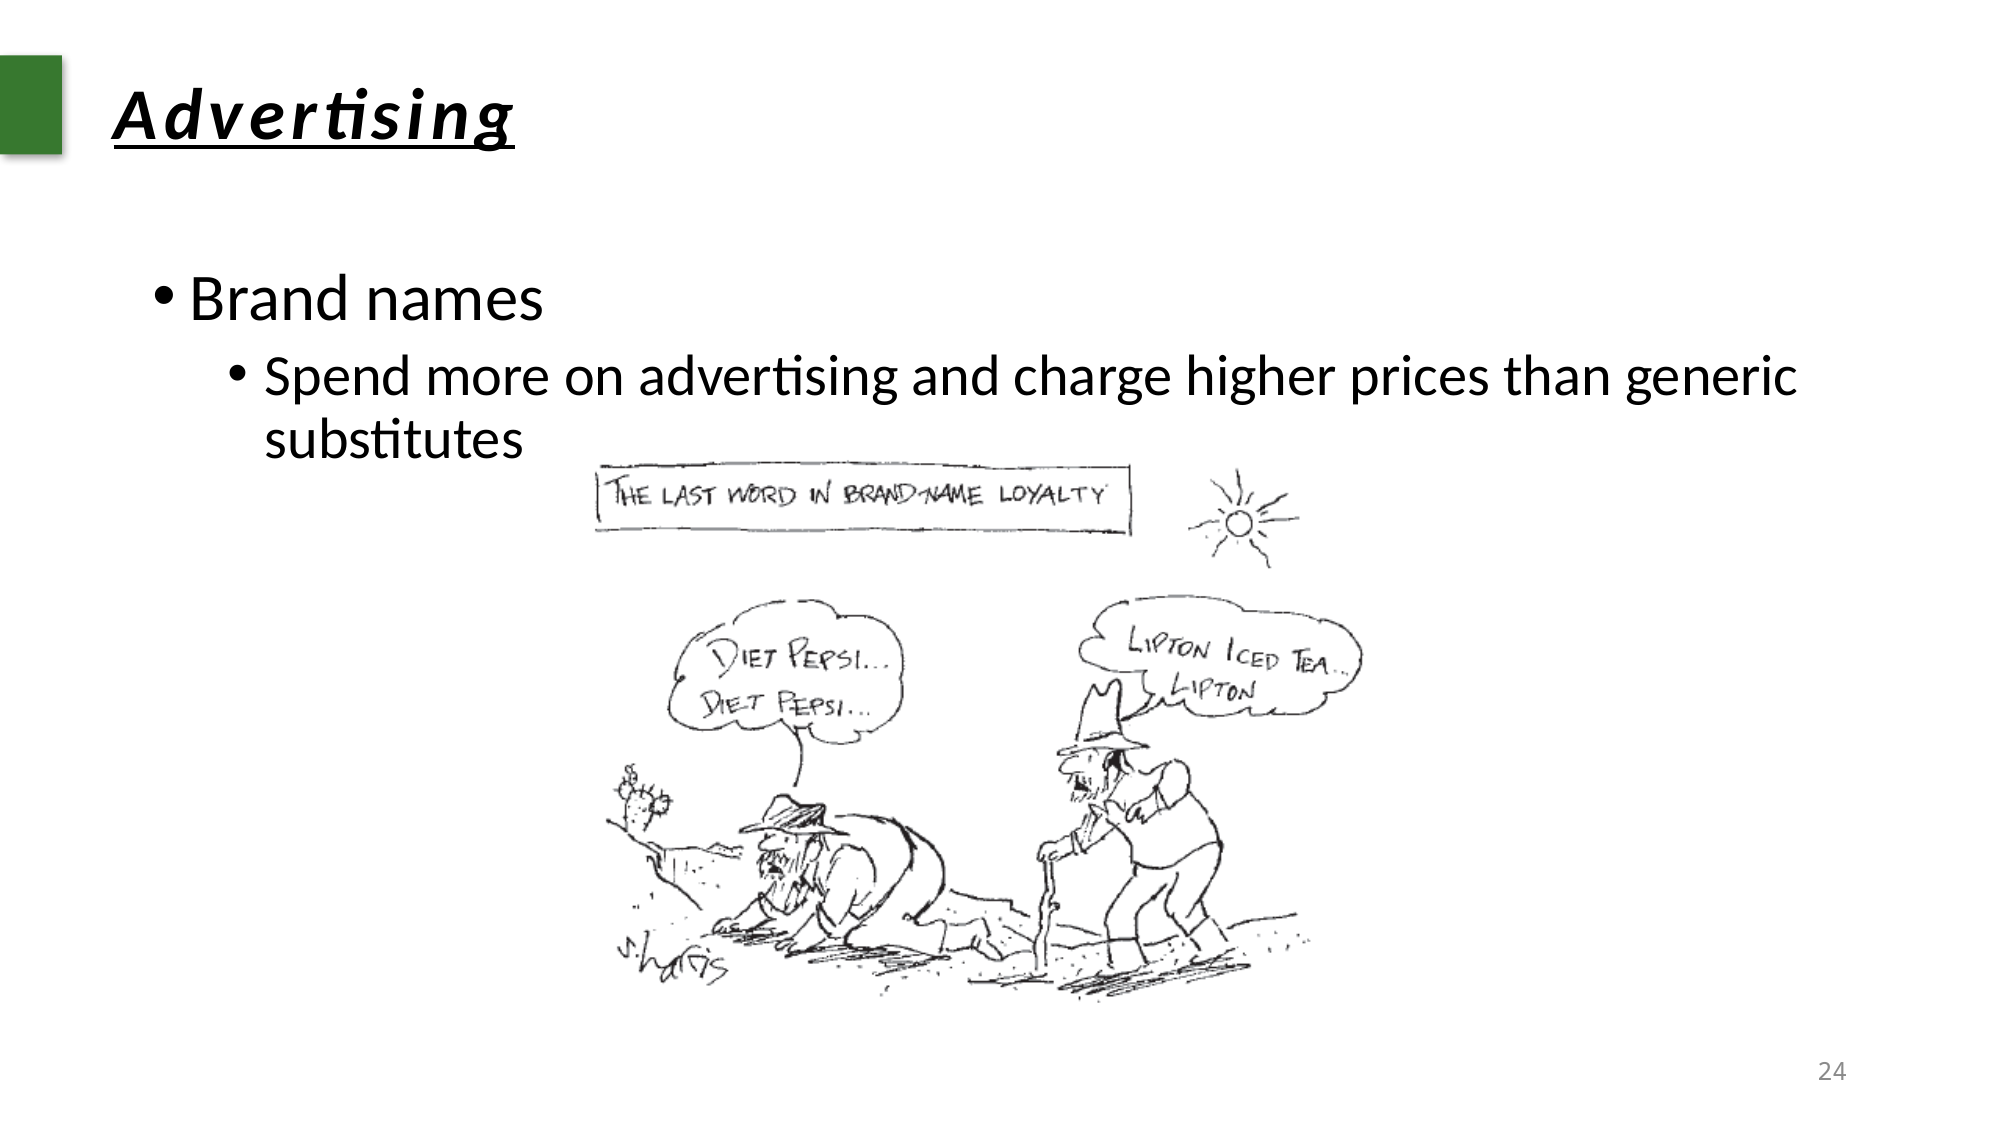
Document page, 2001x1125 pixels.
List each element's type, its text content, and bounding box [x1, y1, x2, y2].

picture [572, 448, 1367, 1028]
text_box Advertising [99, 59, 531, 162]
list Brand names Spend more on advertising and charge higher prices than generic substitutes [137, 255, 1863, 1014]
slide_number 24 [1412, 1042, 1863, 1103]
